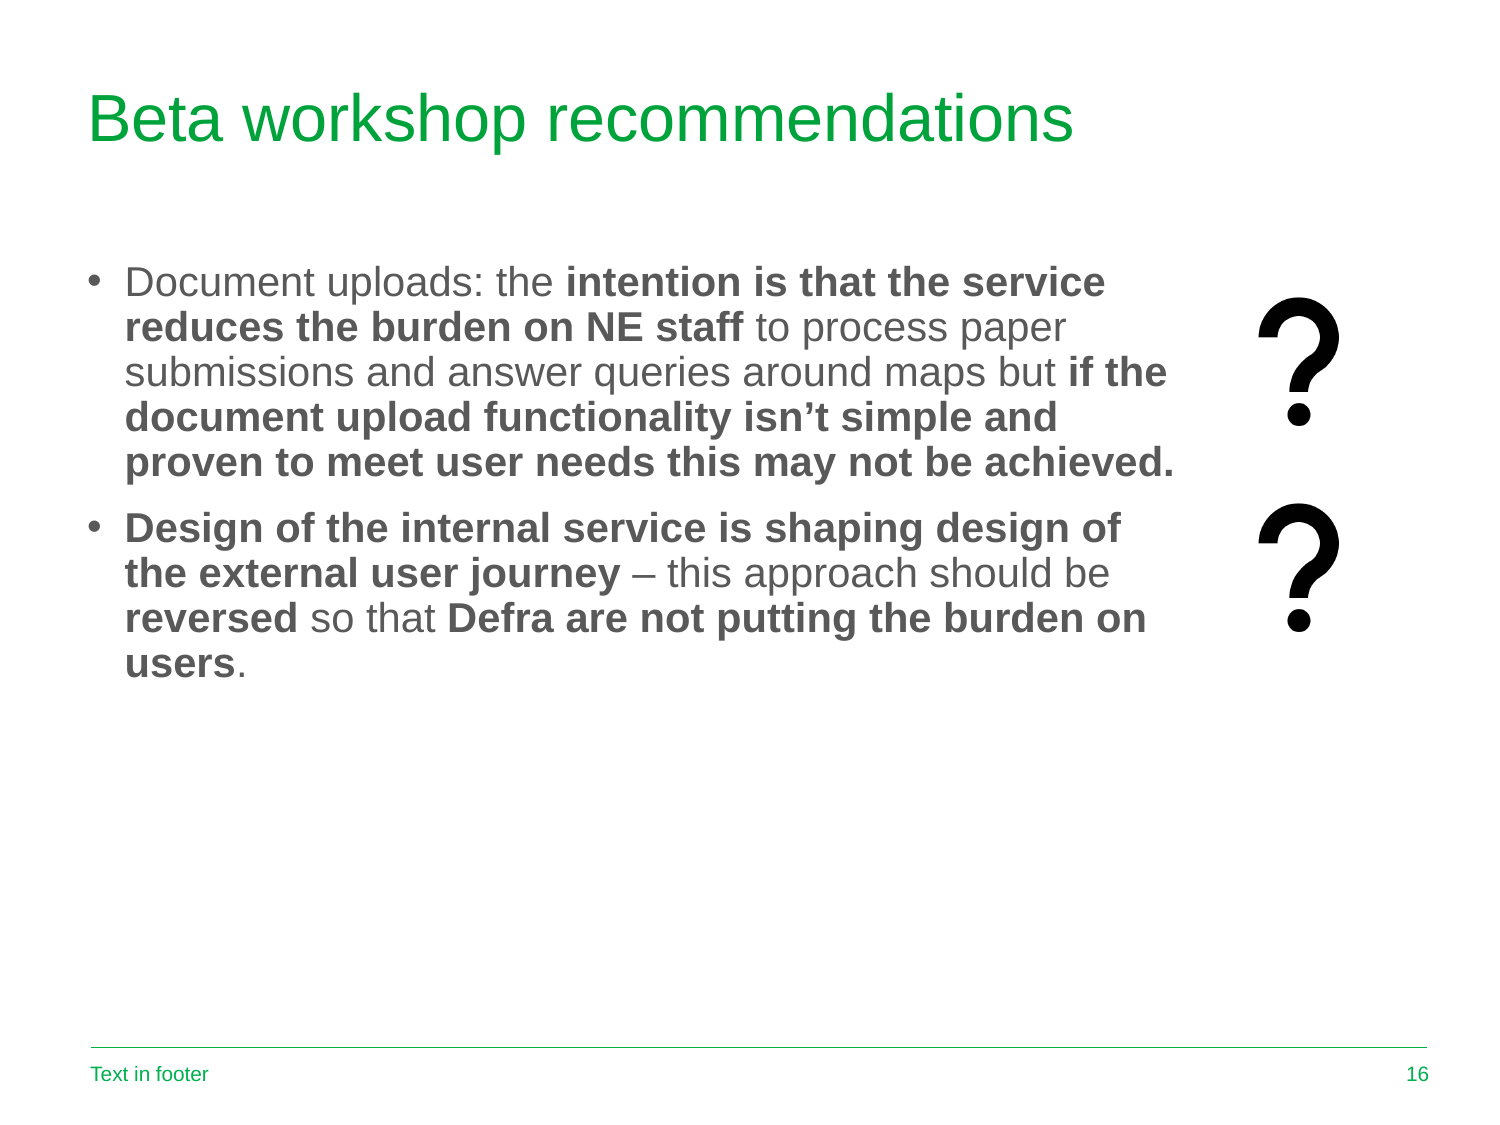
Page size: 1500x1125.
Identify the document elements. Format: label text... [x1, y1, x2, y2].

footer Text in footer [75, 1042, 1007, 1103]
picture [1223, 286, 1374, 437]
picture [1223, 492, 1374, 643]
list Document uploads: the intention is that the service reduces the burden on NE staff to process paper submissions and answer queries around maps but if the document upload functionality isn’t simple and proven to meet user needs this may not be achieved. Design of the internal service is shaping design of the external user journey – this approach should be reversed so that Defra are not putting the burden on users. [72, 252, 1211, 1015]
slide_number 16 [1376, 1042, 1444, 1103]
title Beta workshop recommendations [72, 76, 1428, 156]
